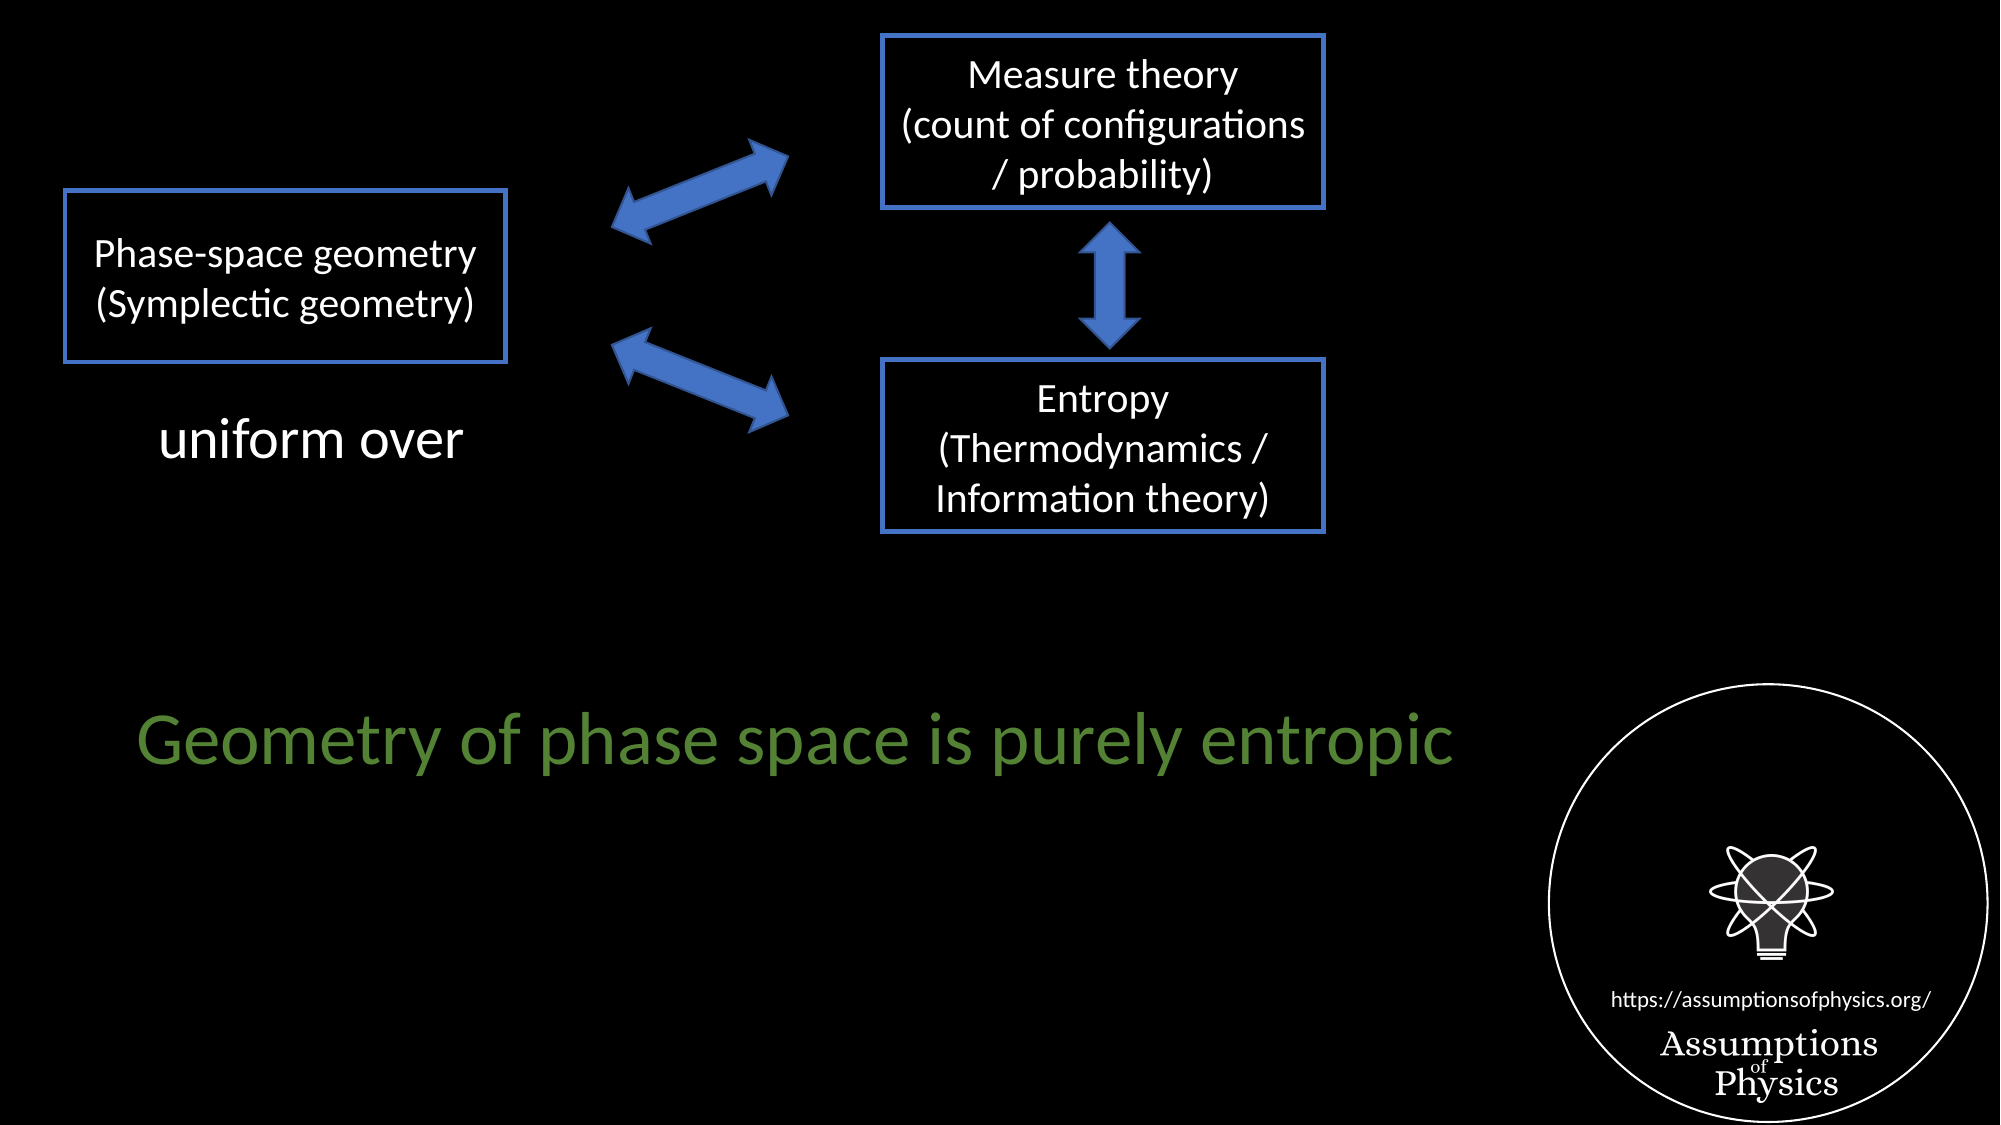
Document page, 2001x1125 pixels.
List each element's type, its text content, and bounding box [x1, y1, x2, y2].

text_box Entropy (Thermodynamics / Information theory) [882, 359, 1324, 532]
picture [1660, 1029, 1877, 1103]
text_box [610, 137, 790, 246]
text_box [610, 326, 790, 434]
text_box Geometry of phase space is purely entropic [121, 681, 1471, 787]
text_box [1077, 221, 1143, 350]
text_box Measure theory (count of configurations / probability) [882, 35, 1324, 208]
text_box Phase-space geometry (Symplectic geometry) [64, 189, 507, 363]
picture [1709, 846, 1834, 960]
